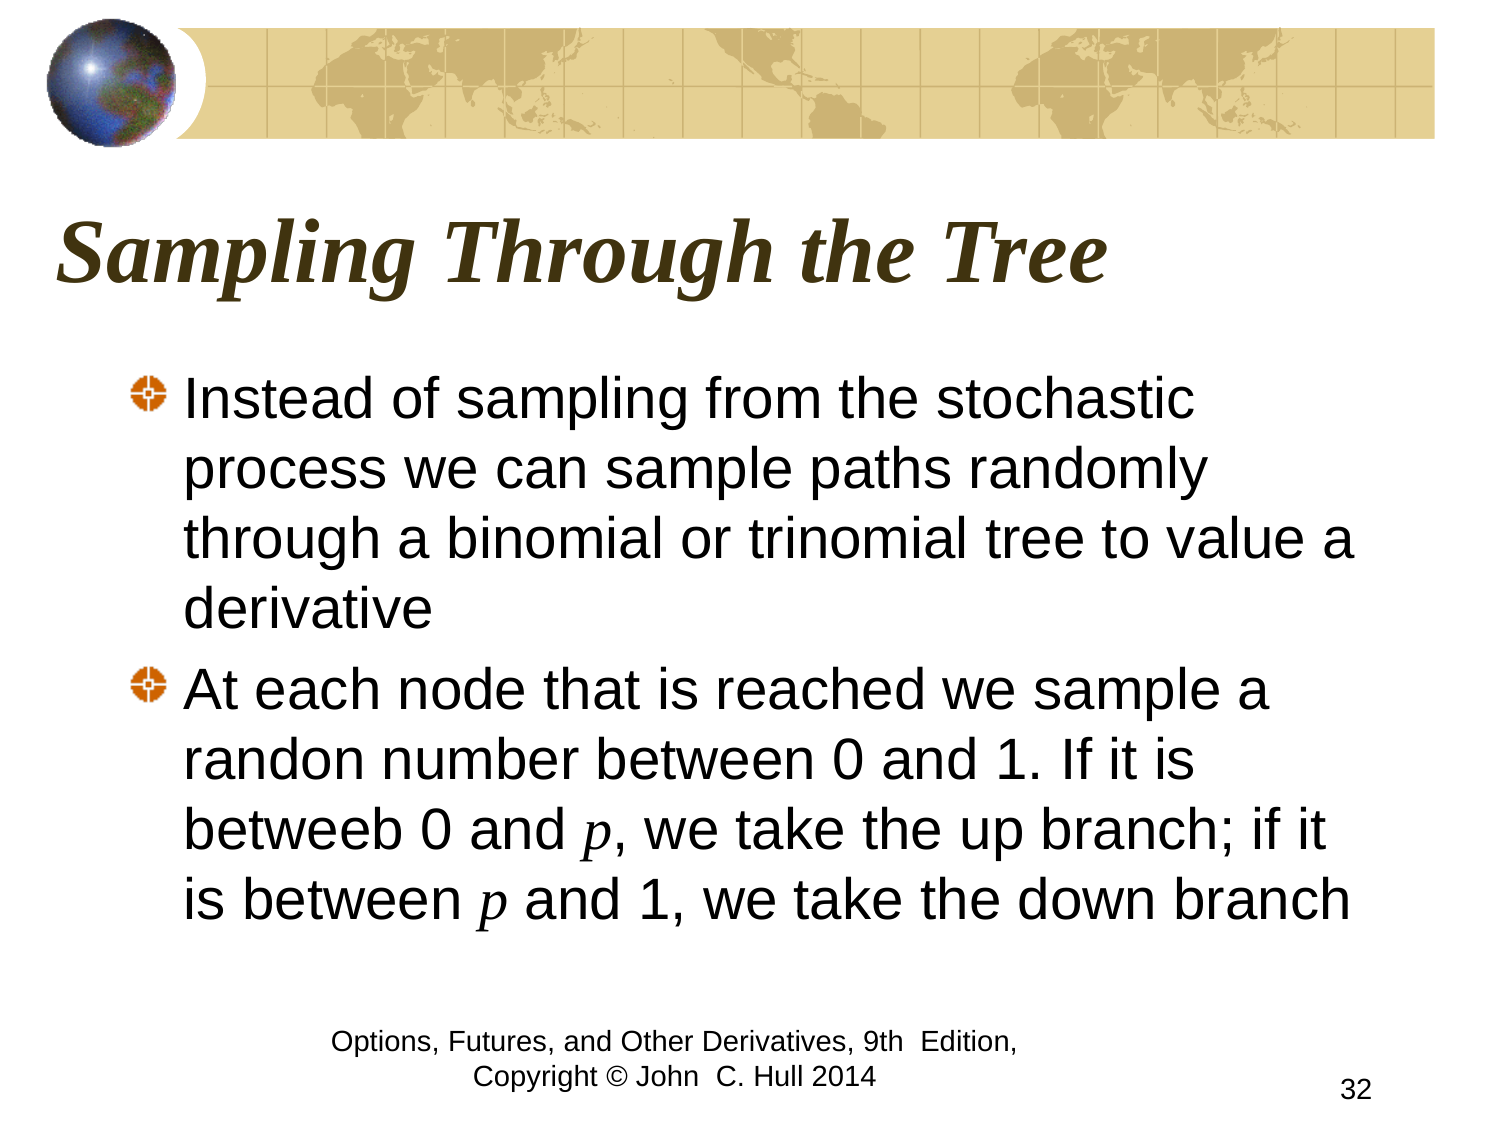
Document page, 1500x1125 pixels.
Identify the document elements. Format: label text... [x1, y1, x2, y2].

slide_number 32 [1074, 1037, 1388, 1113]
picture [42, 14, 190, 151]
list Instead of sampling from the stochastic process we can sample paths randomly through a binomial or trinomial tree to value a derivative At each node that is reached we sample a randon number between 0 and 1. If it is betweeb 0 and p, we take the up branch; if it is between p and 1, we take the down branch [112, 352, 1388, 1028]
picture [127, 665, 169, 707]
title Sampling Through the Tree [40, 152, 1316, 341]
footer Options, Futures, and Other Derivatives, 9th Edition, Copyright © John C. Hull 2014 [262, 1028, 1088, 1101]
picture [127, 374, 169, 416]
